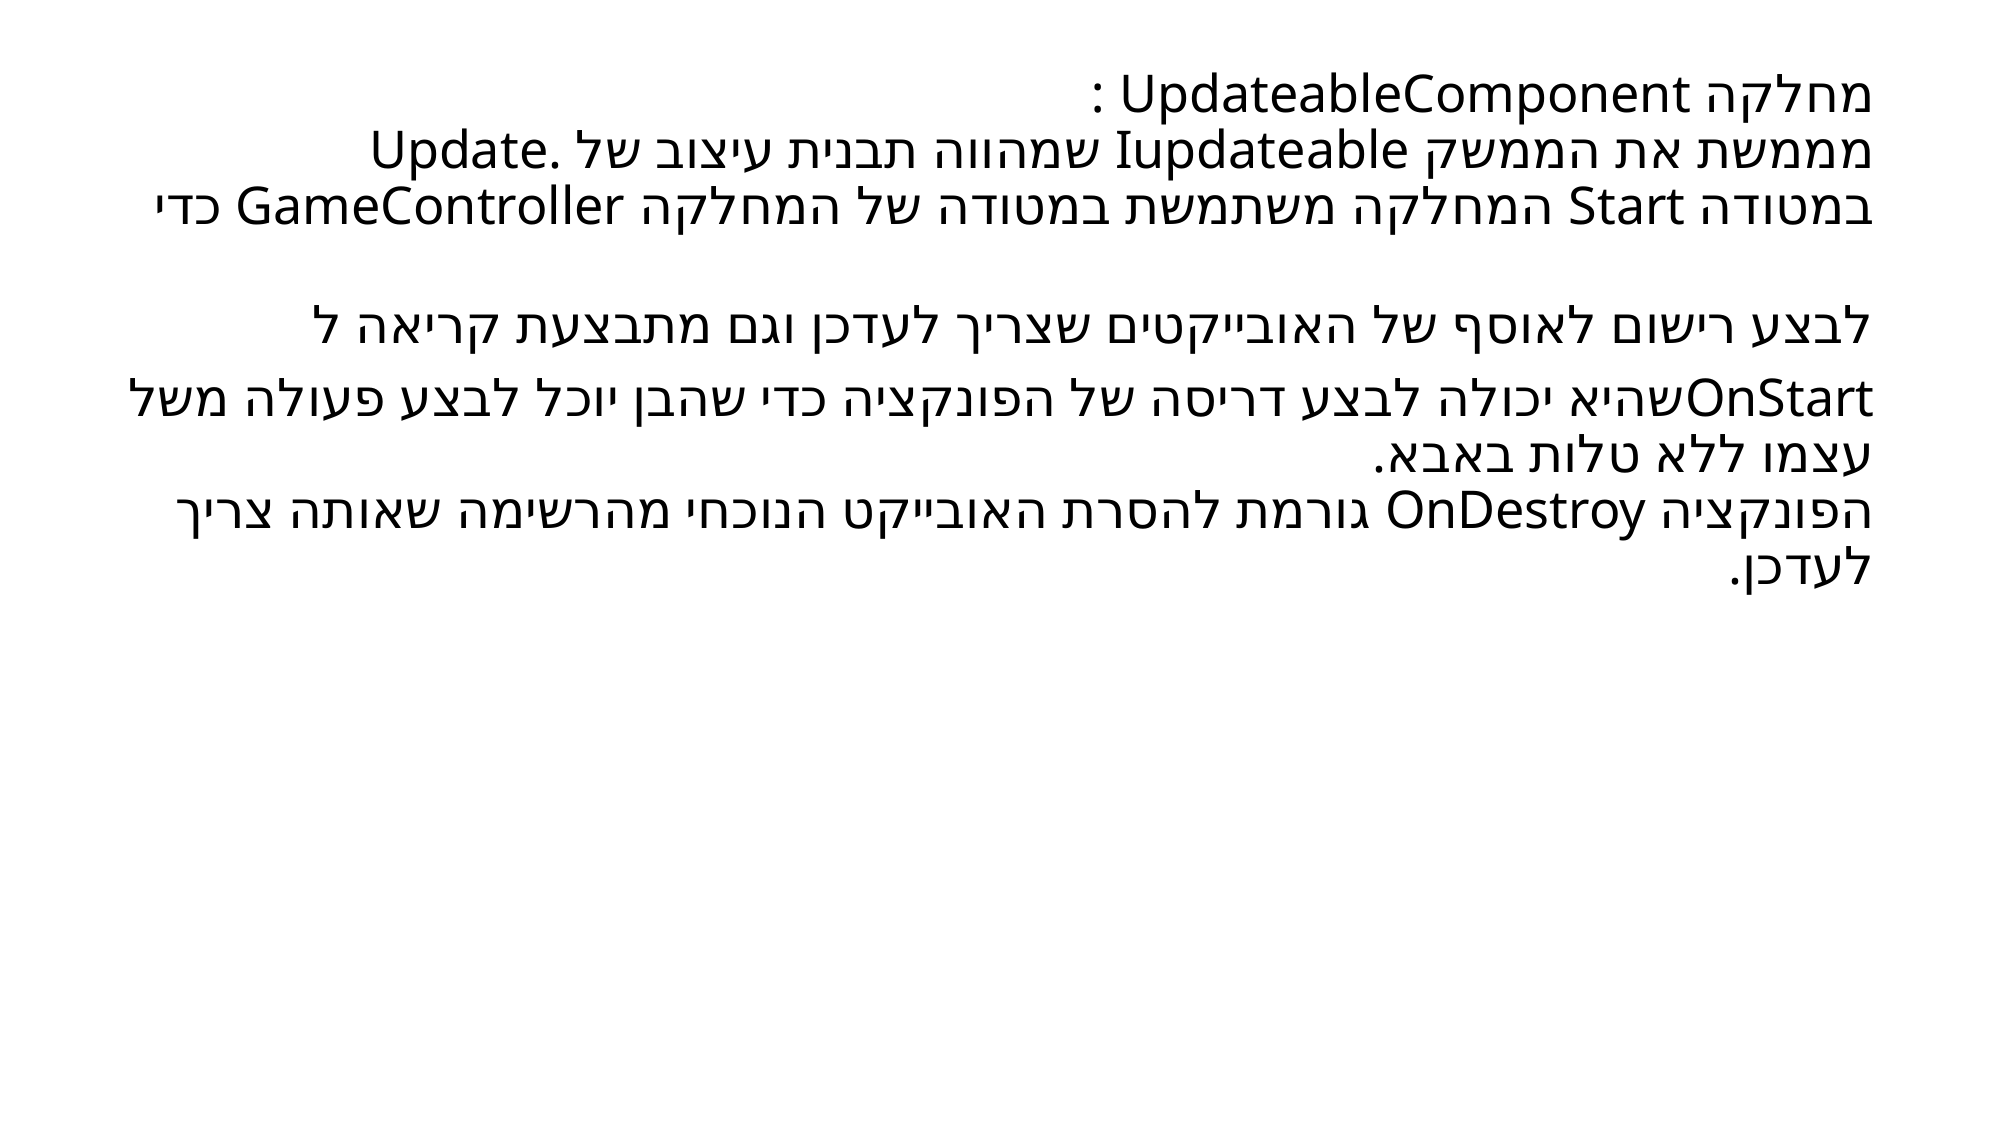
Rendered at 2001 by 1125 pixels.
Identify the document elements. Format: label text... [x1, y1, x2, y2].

title מחלקה UpdateableComponent : מממשת את הממשק Iupdateable שמהווה תבנית עיצוב של .Update במטודה Start המחלקה משתמשת במטודה של המחלקה GameController כדי לבצע רישום לאוסף של האובייקטים שצריך לעדכן וגם מתבצעת קריאה ל OnStartשהיא יכולה לבצע דריסה של הפונקציה כדי שהבן יוכל לבצע פעולה משל עצמו ללא טלות באבא. הפונקציה OnDestroy גורמת להסרת האובייקט הנוכחי מהרשימה שאותה צריך לעדכן. [110, 159, 1890, 723]
